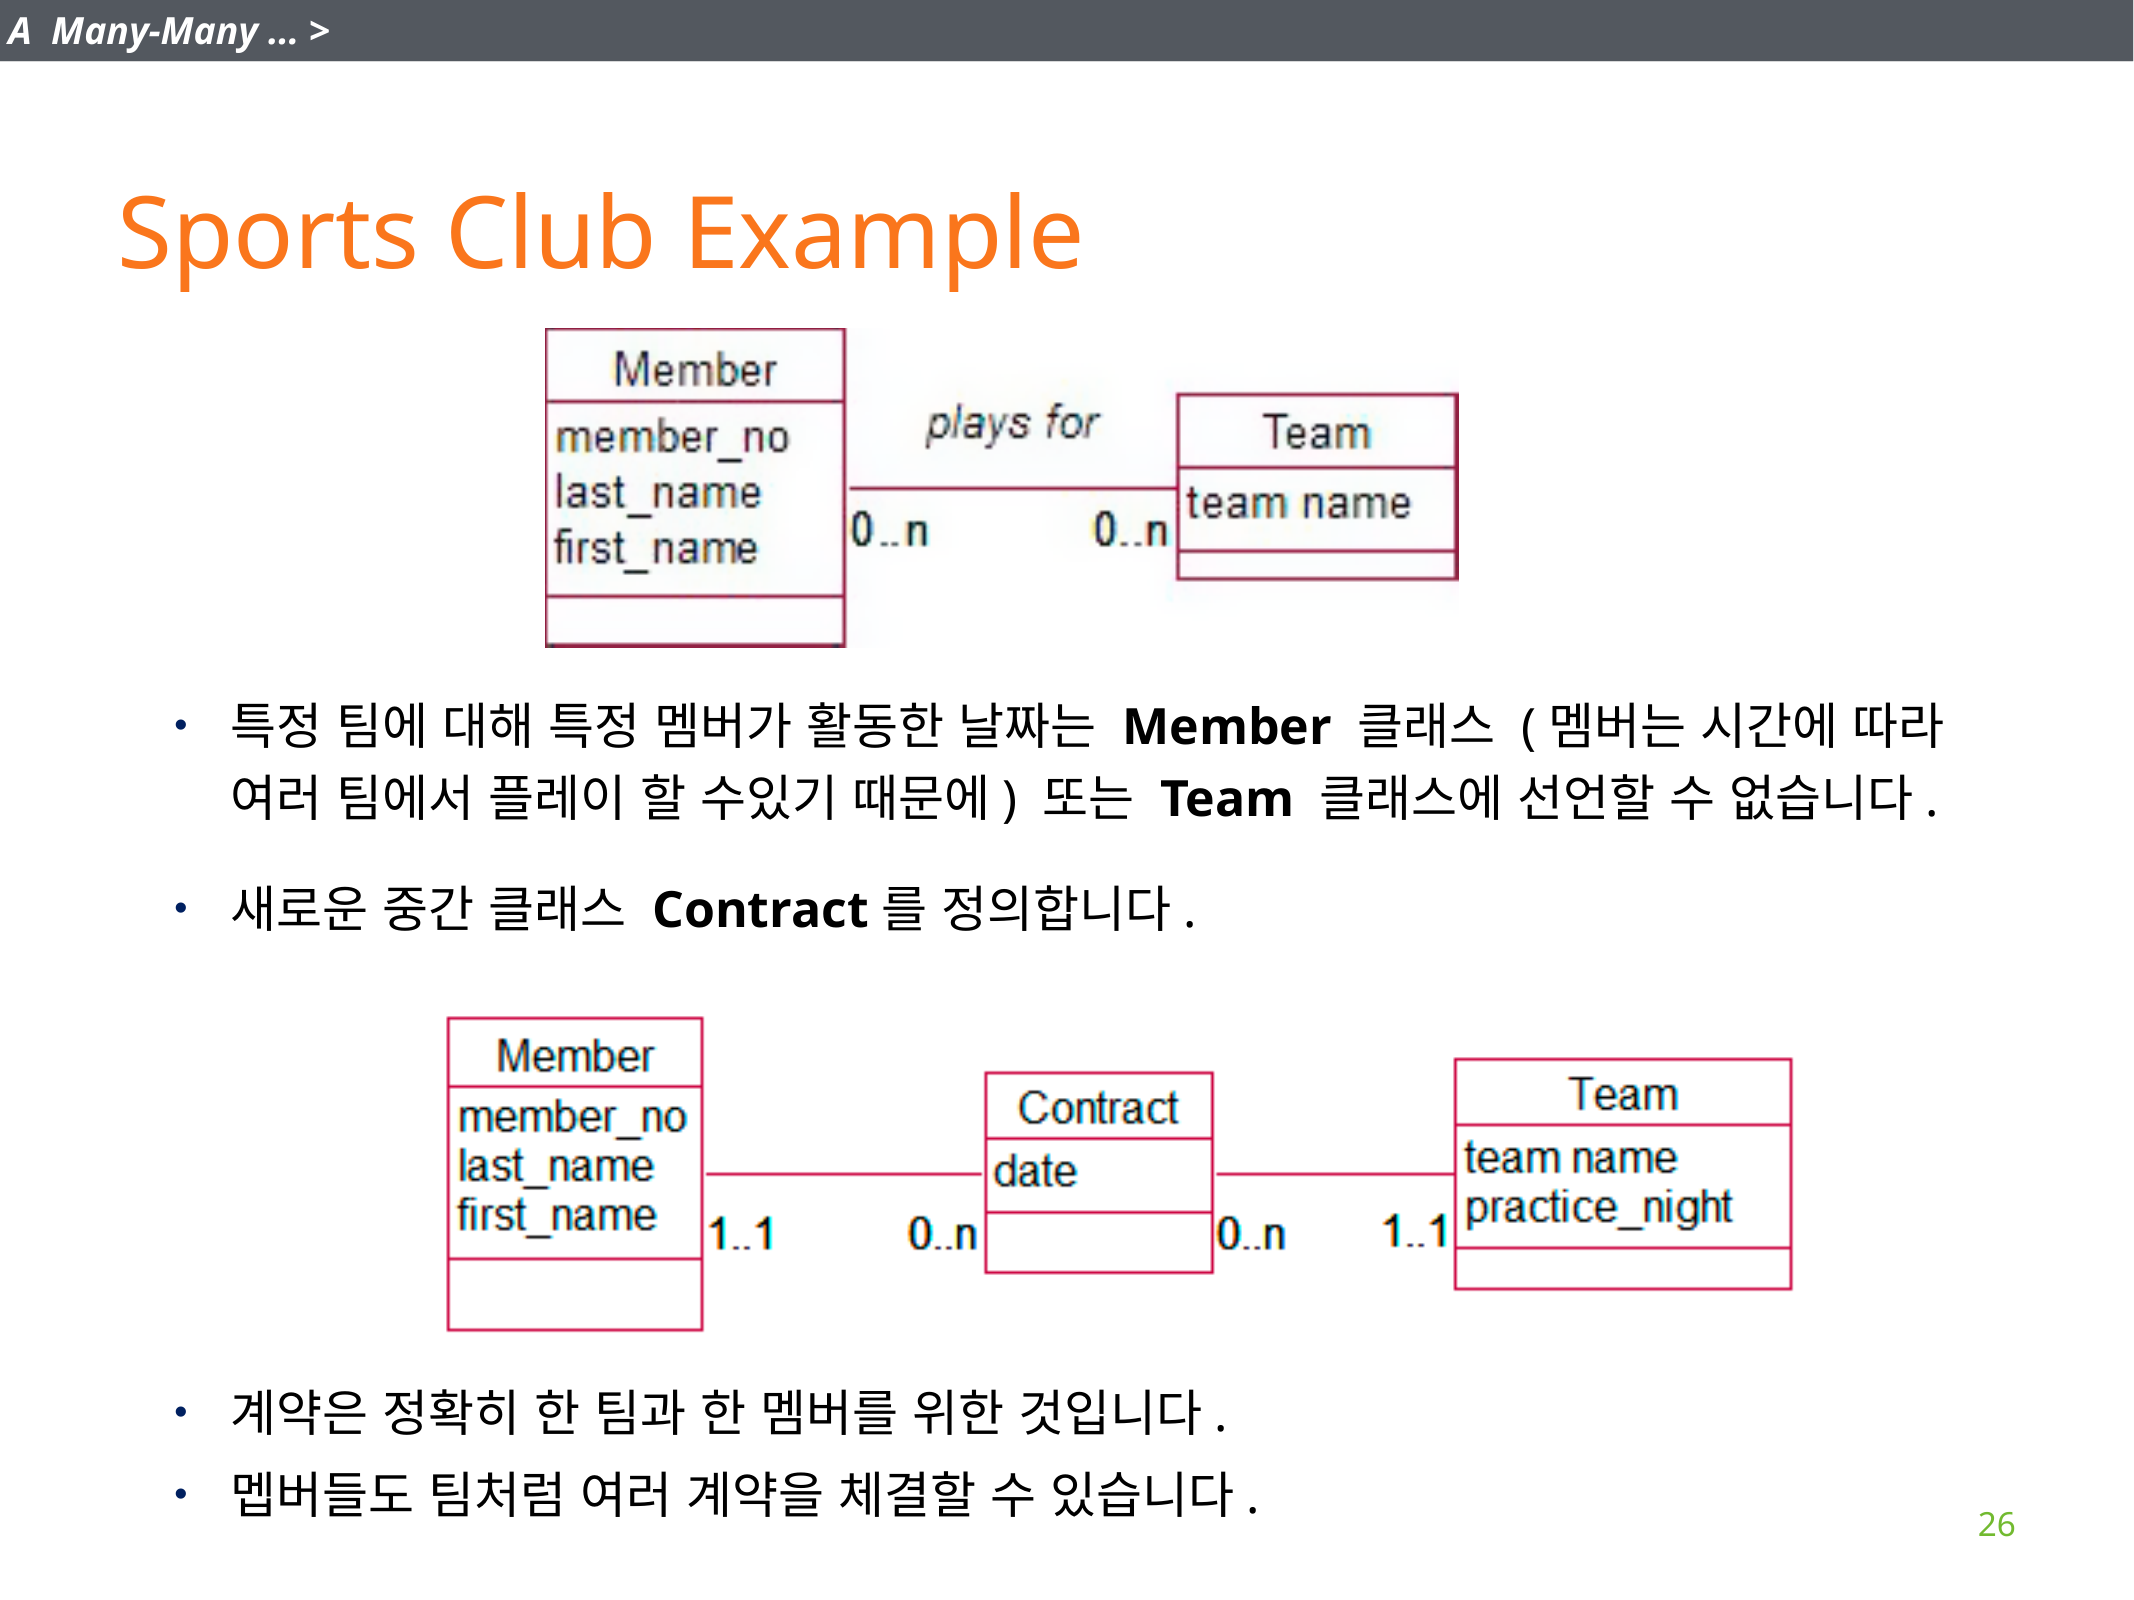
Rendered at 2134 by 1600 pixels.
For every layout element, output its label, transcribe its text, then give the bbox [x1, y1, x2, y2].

picture [545, 327, 1459, 648]
title Sports Club Example [106, 130, 2028, 327]
text_box 계약은 정확히 한 팀과 한 멤버를 위한 것입니다. 멥버들도 팀처럼 여러 계약을 체결할 수 있습니다. [159, 1361, 2027, 1557]
text_box 특정 팀에 대해 특정 멤버가 활동한 날짜는 Member 클래스 (멤버는 시간에 따라 여러 팀에서 플레이 할 수있기 때문에) 또는 Team 클래스에 선언할 수 없습니다. [159, 671, 2027, 839]
text_box A Many-Many … > [0, 0, 473, 61]
text_box 새로운 중간 클래스 Contract를 정의합니다. [159, 859, 2027, 945]
picture [444, 1015, 1796, 1335]
